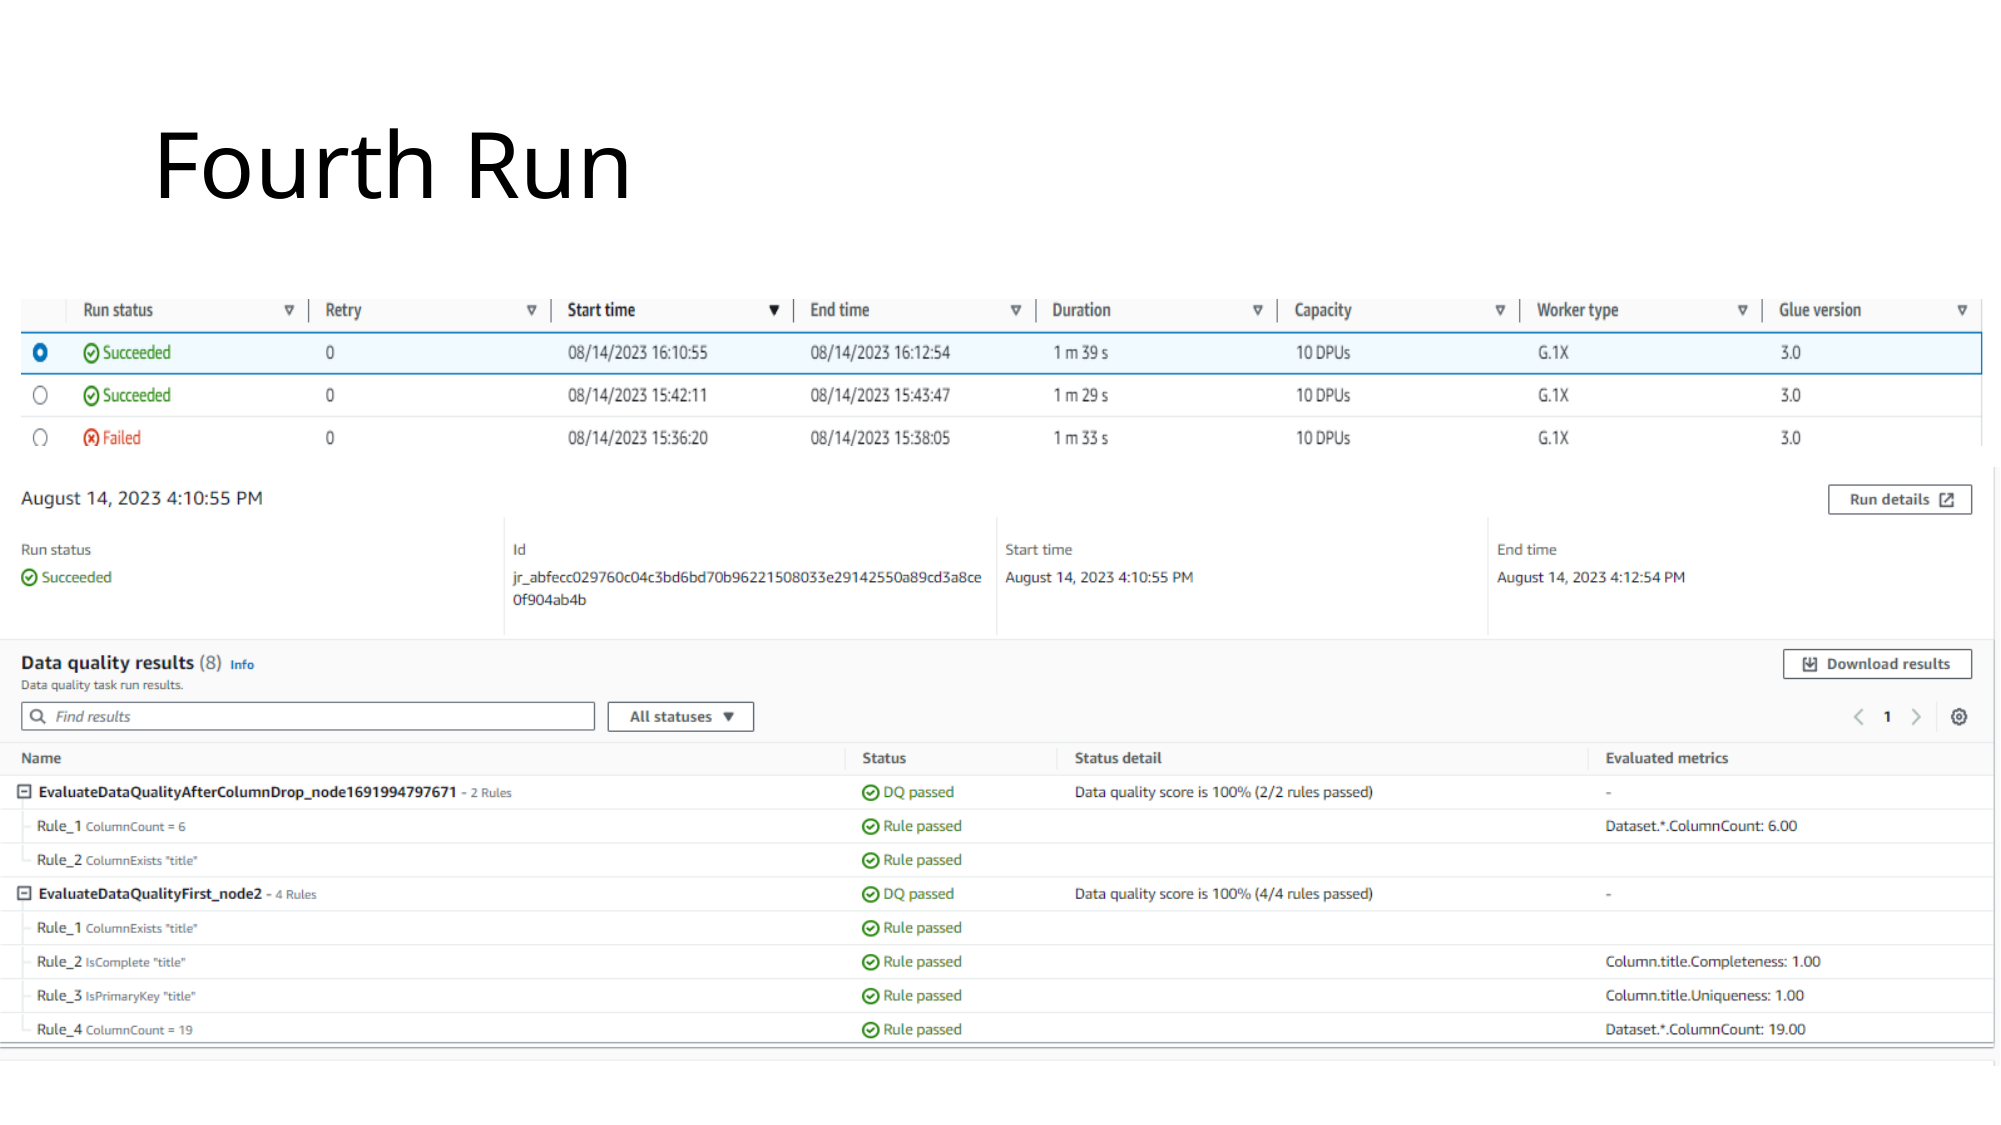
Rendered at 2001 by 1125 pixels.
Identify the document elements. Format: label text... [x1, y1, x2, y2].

title Fourth Run [137, 59, 1863, 278]
picture [0, 467, 2000, 1066]
picture [21, 299, 1986, 446]
